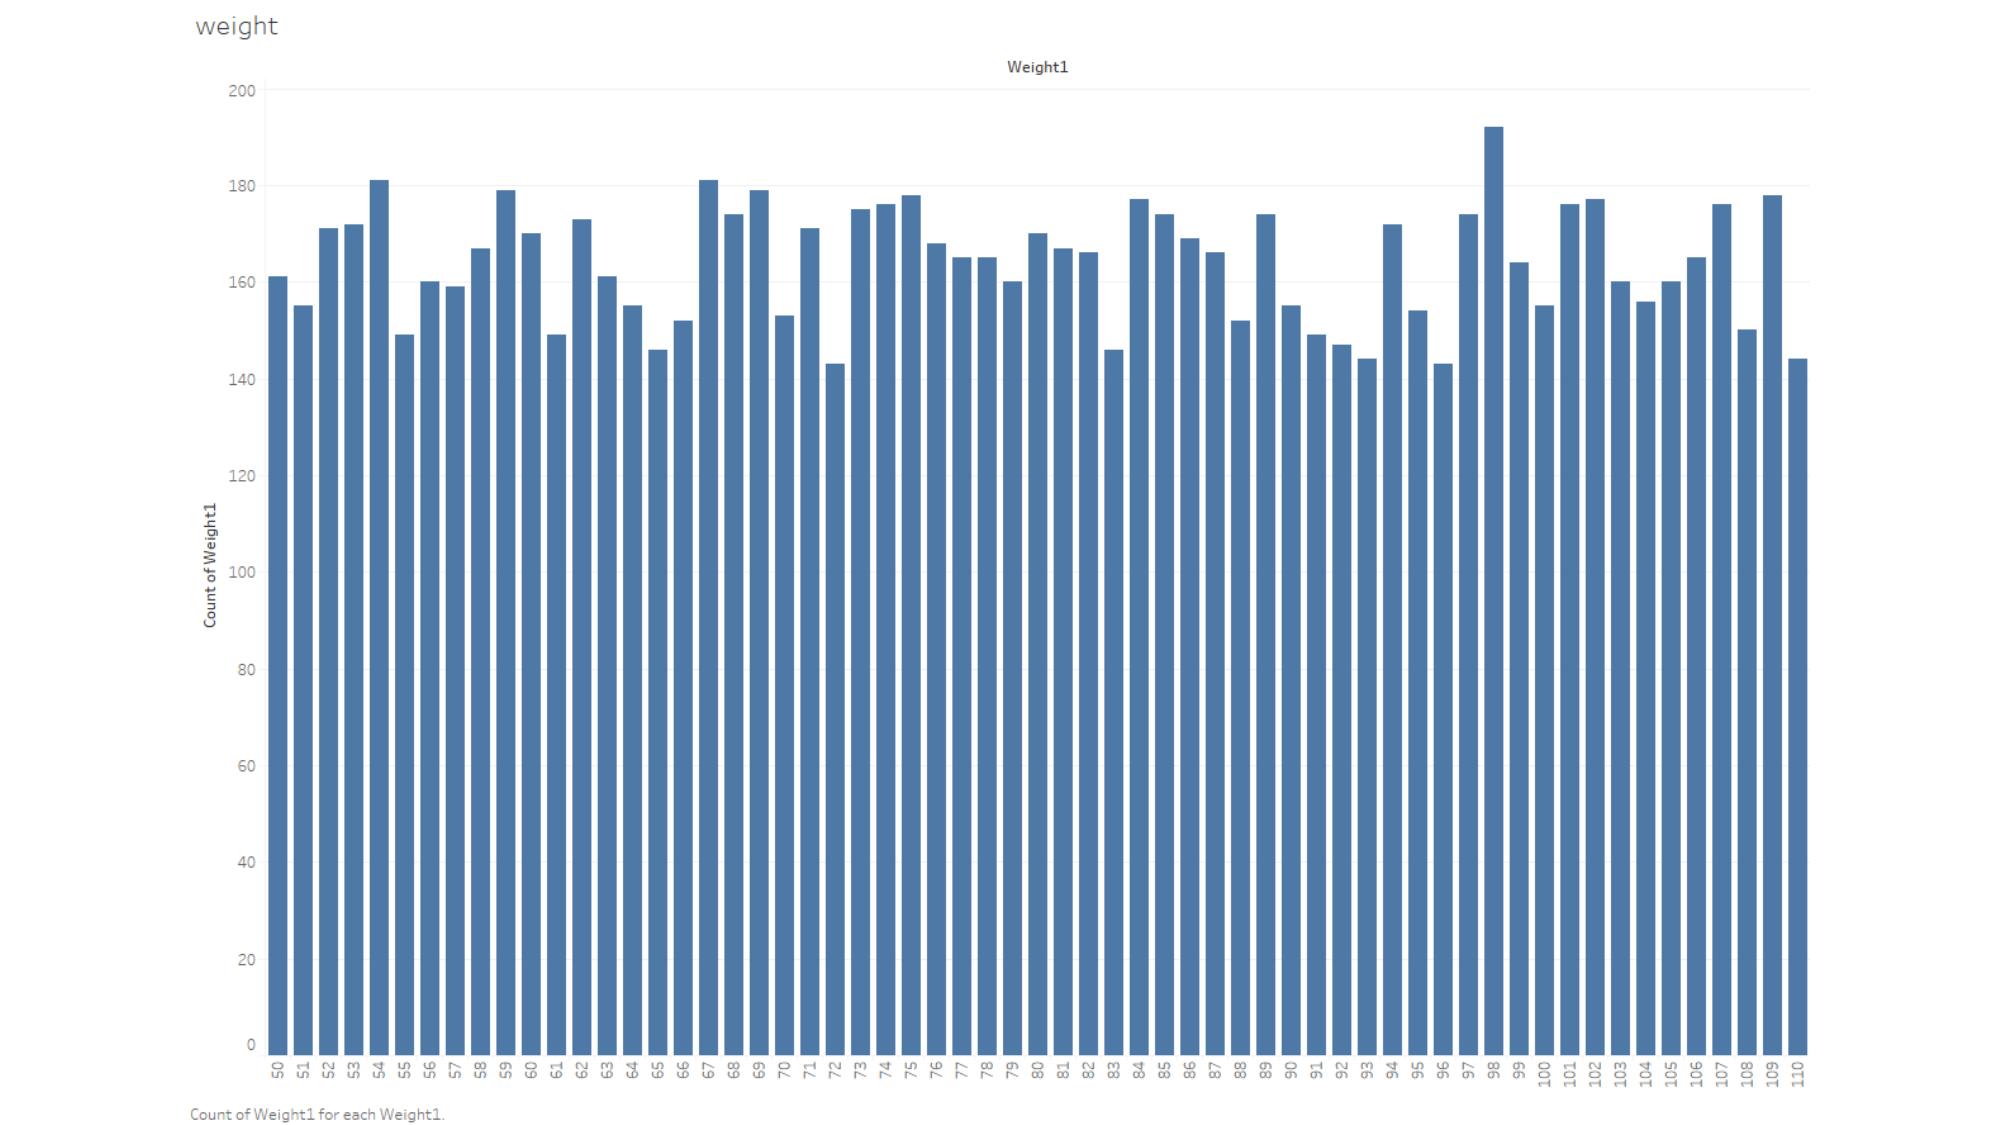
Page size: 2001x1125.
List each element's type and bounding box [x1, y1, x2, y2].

picture [190, 0, 1810, 1125]
